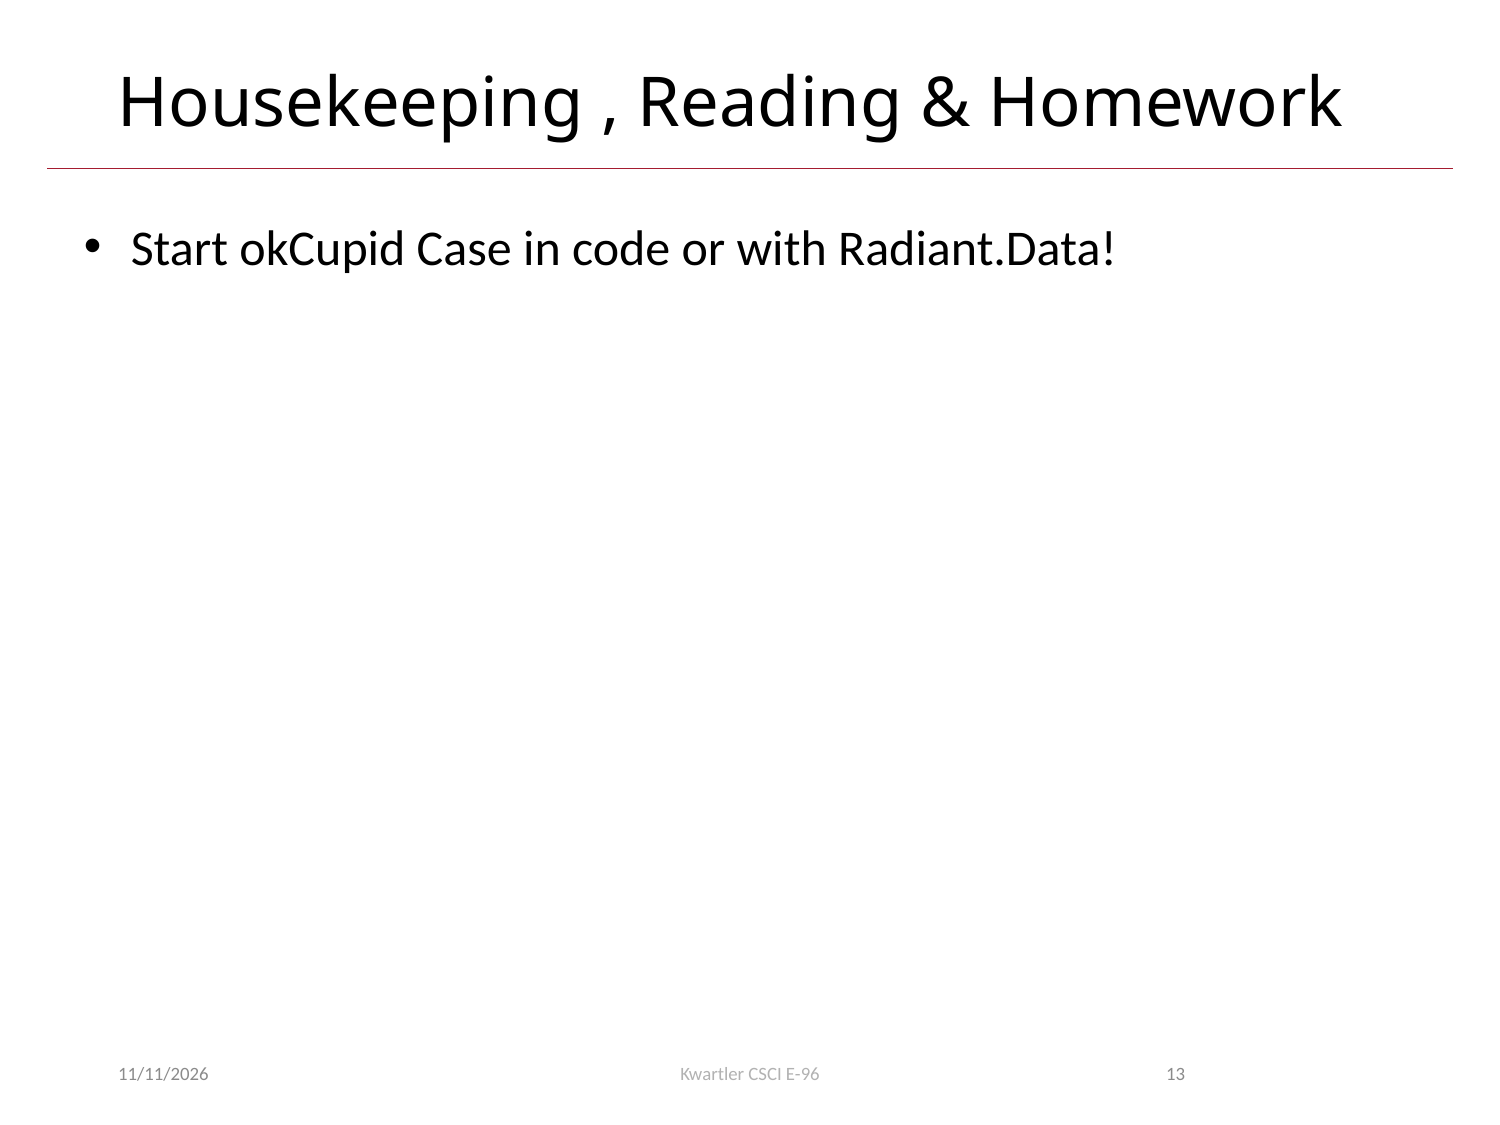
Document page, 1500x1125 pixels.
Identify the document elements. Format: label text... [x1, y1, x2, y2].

footer Kwartler CSCI E-96 [496, 1042, 1004, 1103]
text_box Start okCupid Case in code or with Radiant.Data! [69, 163, 1465, 283]
slide_number 13 [1059, 1042, 1200, 1103]
title Housekeeping , Reading & Homework [103, 59, 1397, 157]
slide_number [103, 1042, 441, 1103]
